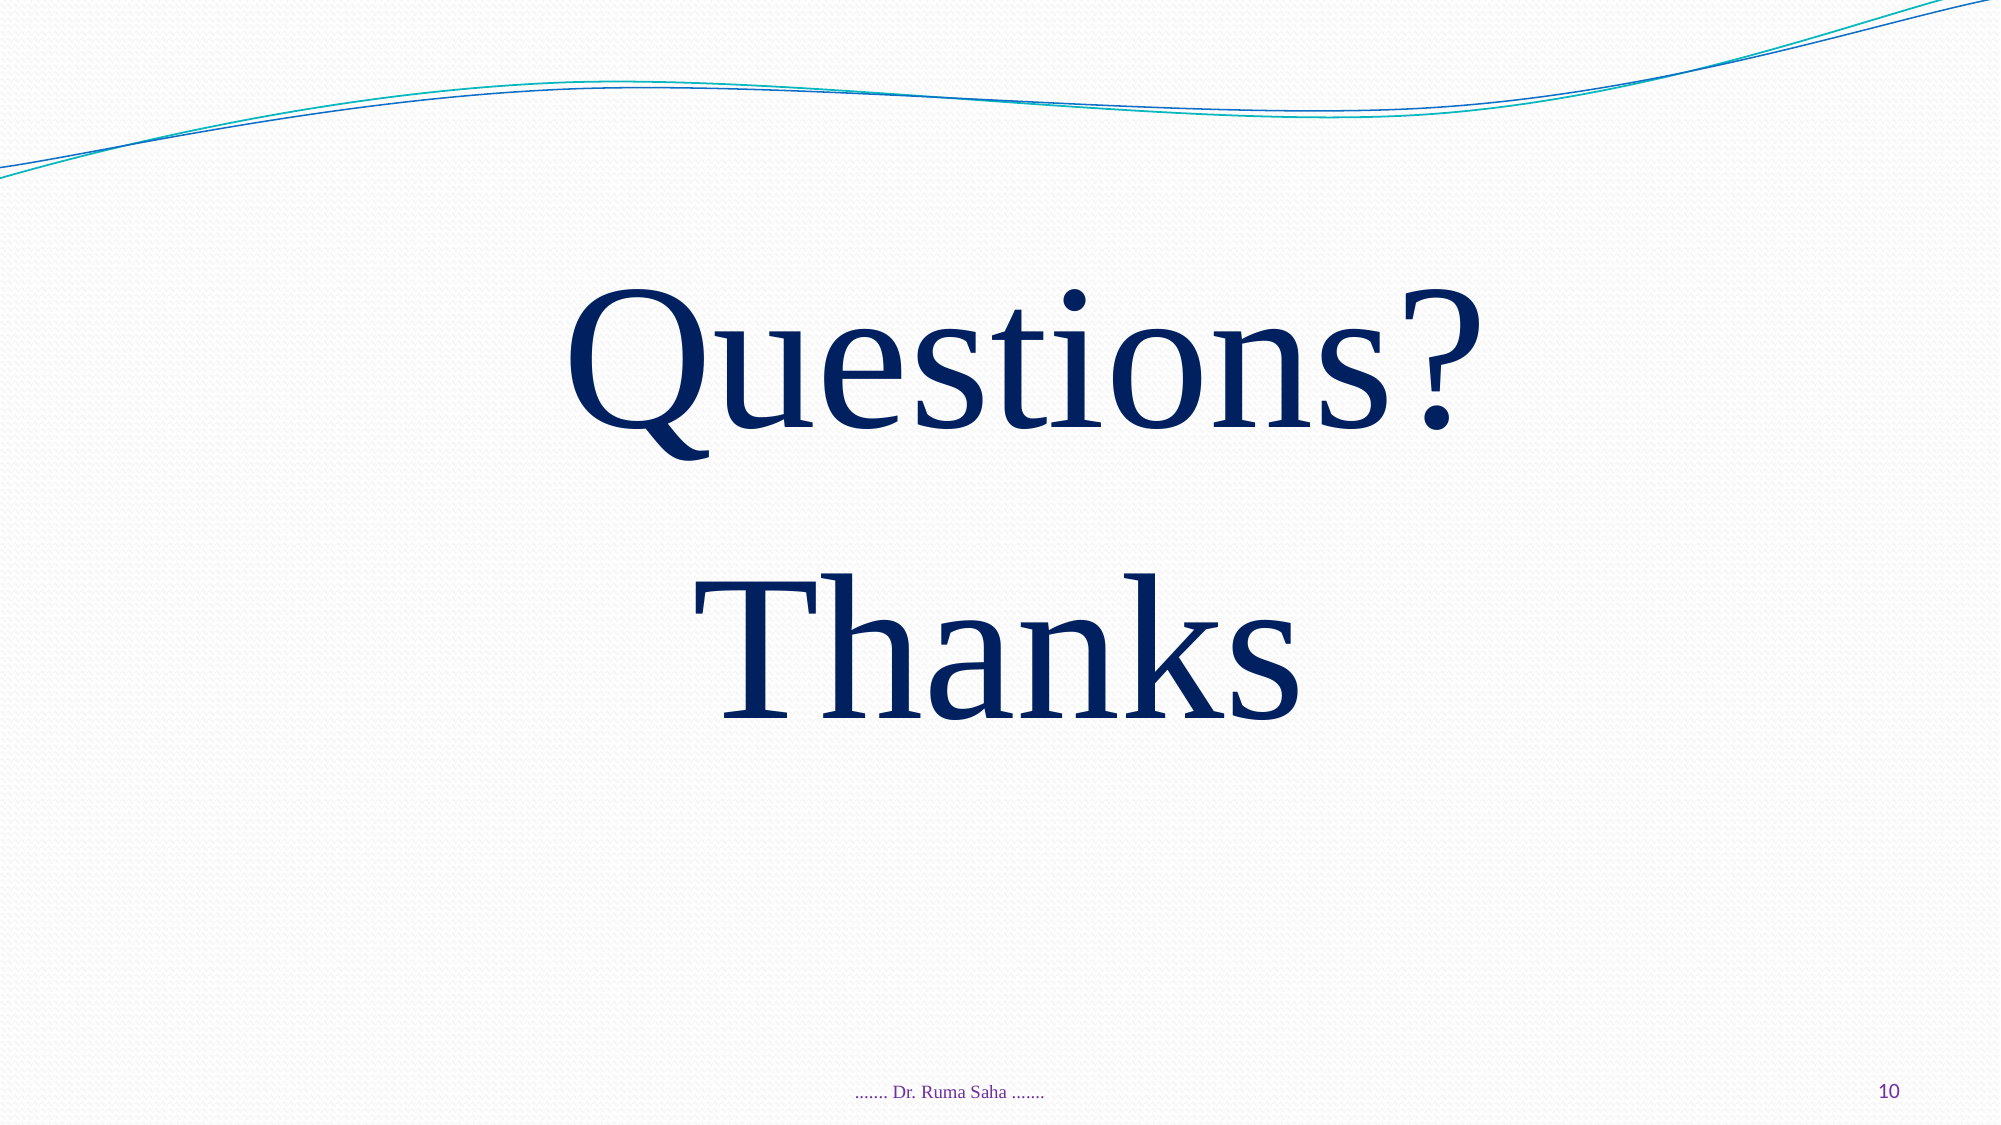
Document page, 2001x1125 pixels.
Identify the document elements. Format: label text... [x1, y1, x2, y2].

list Questions? Thanks [21, 5, 1981, 1125]
slide_number 10 [1733, 1042, 1900, 1103]
footer ....... Dr. Ruma Saha ....... [583, 1042, 1317, 1103]
